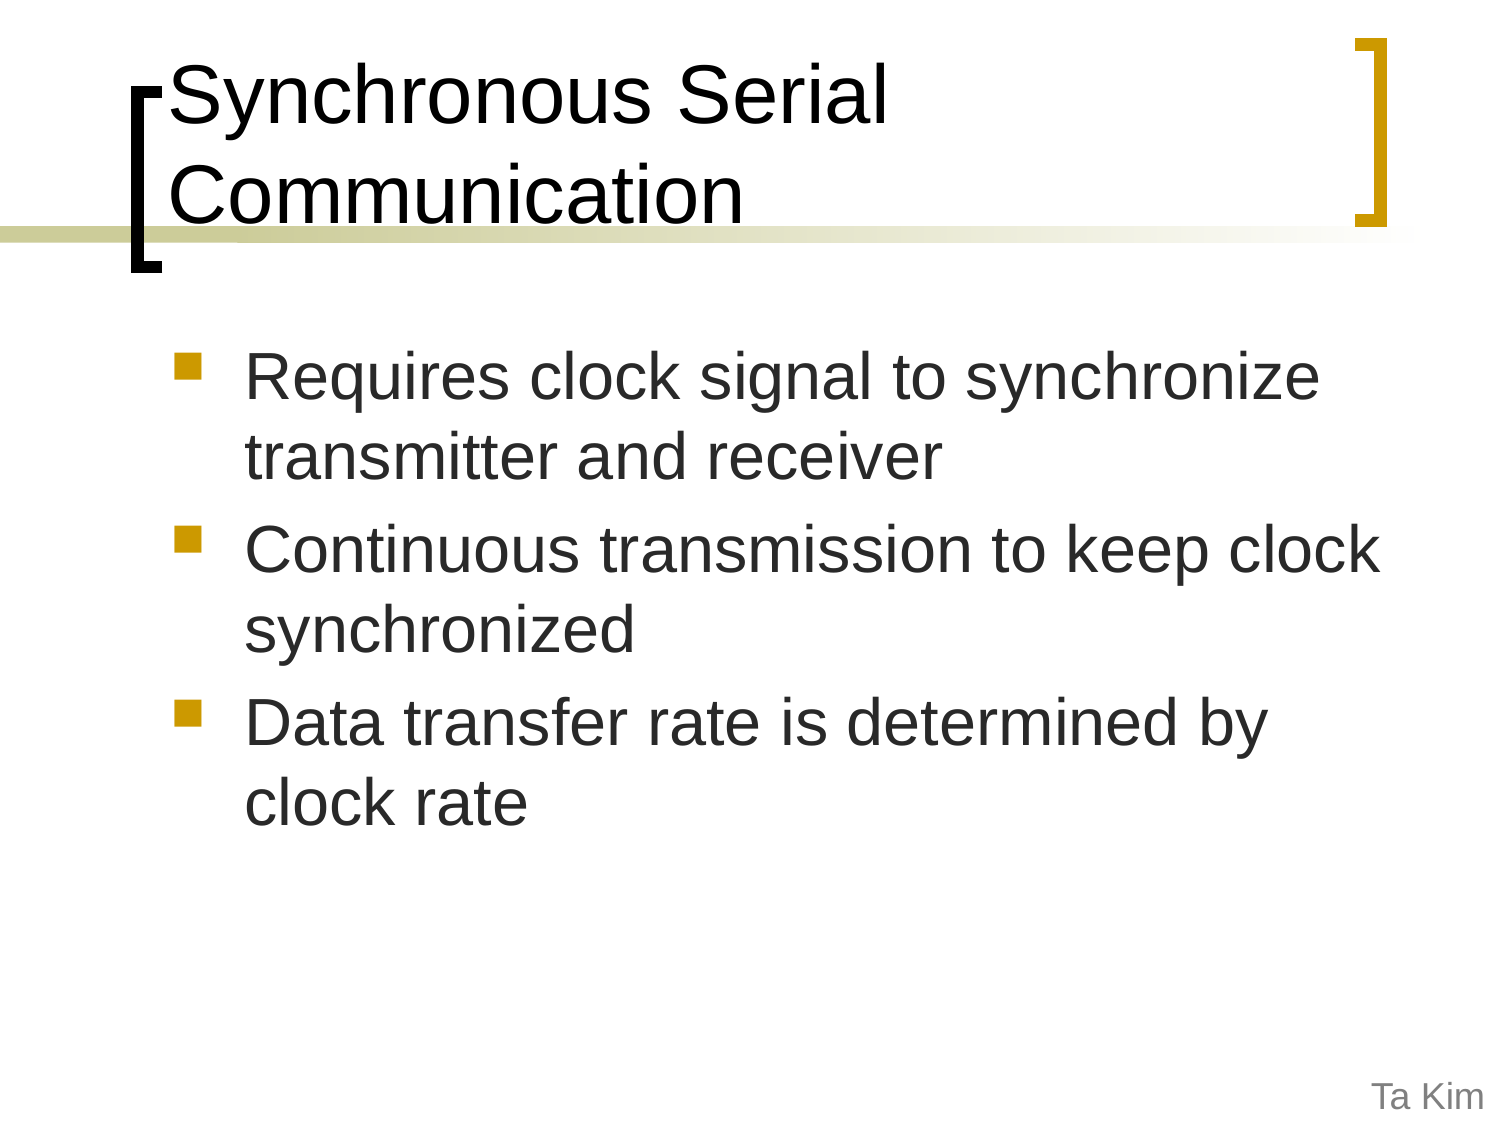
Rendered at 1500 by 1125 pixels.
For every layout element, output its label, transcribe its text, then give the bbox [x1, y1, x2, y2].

title Synchronous Serial Communication [152, 15, 1328, 248]
text_box Ta Kim [1237, 1064, 1500, 1125]
list Requires clock signal to synchronize transmitter and receiver Continuous transmission to keep clock synchronized Data transfer rate is determined by clock rate [155, 324, 1413, 1000]
